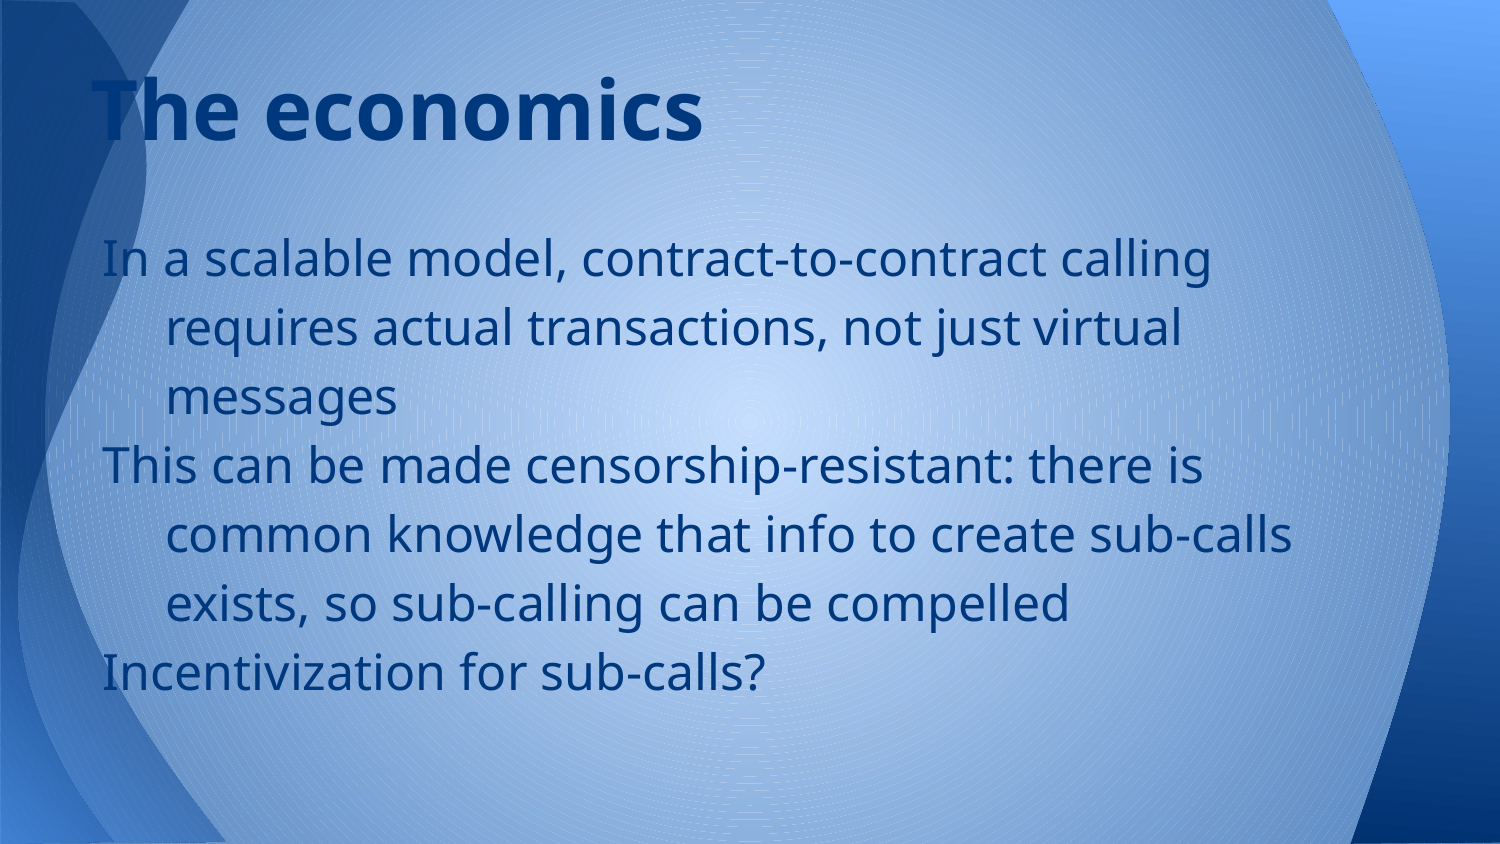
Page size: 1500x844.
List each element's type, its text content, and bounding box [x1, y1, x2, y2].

title The economics [75, 8, 1425, 172]
list In a scalable model, contract-to-contract calling requires actual transactions, not just virtual messages This can be made censorship-resistant: there is common knowledge that info to create sub-calls exists, so sub-calling can be compelled Incentivization for sub-calls? [75, 202, 1425, 673]
